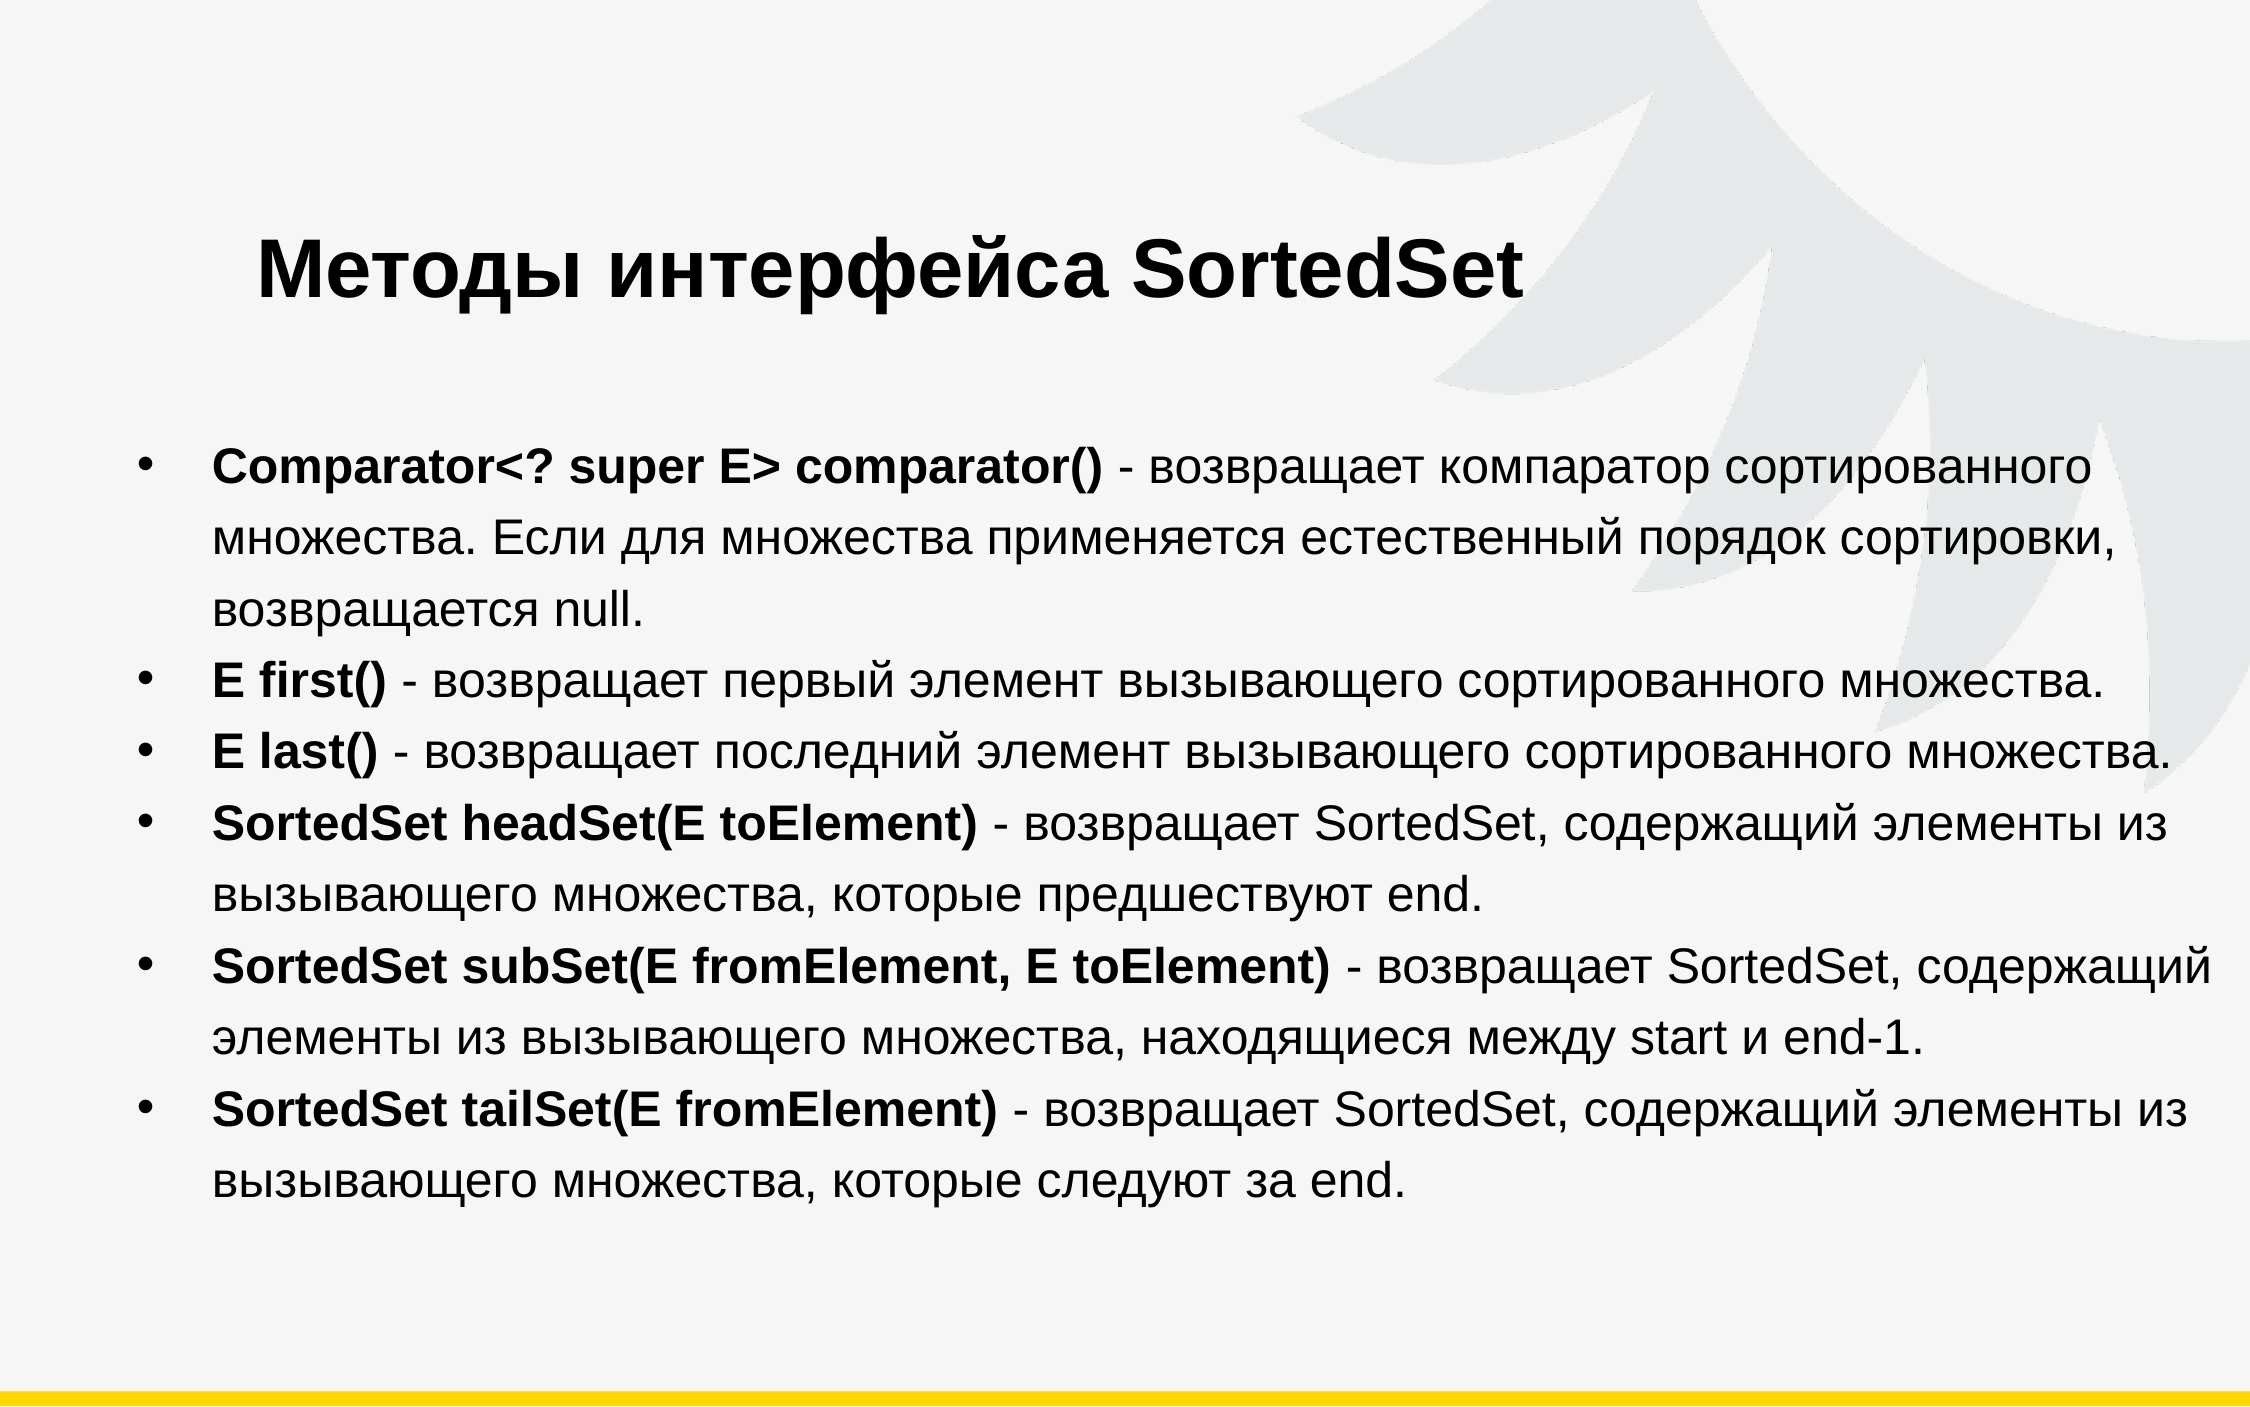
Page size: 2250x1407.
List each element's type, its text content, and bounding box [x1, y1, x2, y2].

text_box [0, 1391, 2250, 1407]
picture [1228, 0, 2250, 828]
text_box [0, 0, 2250, 1391]
text_box Методы интерфейса SortedSet [240, 180, 1223, 367]
text_box Comparator<? super E> comparator() - возвращает компаратор сортированного множества. Если для множества применяется естественный порядок сортировки, возвращается null. E first() - возвращает первый элемент вызывающего сортированного множества. E last() - возвращает последний элемент вызывающего сортированного множества. SortedSet headSet(E toElement) - возвращает SortedSet, содержащий элементы из вызывающего множества, которые предшествуют end. SortedSet subSet(E fromElement, E toElement) - возвращает SortedSet, содержащий элементы из вызывающего множества, находящиеся между start и end-1. SortedSet tailSet(E fromElement) - возвращает SortedSet, содержащий элементы из вызывающего множества, которые следуют за end. [121, 406, 2235, 1228]
